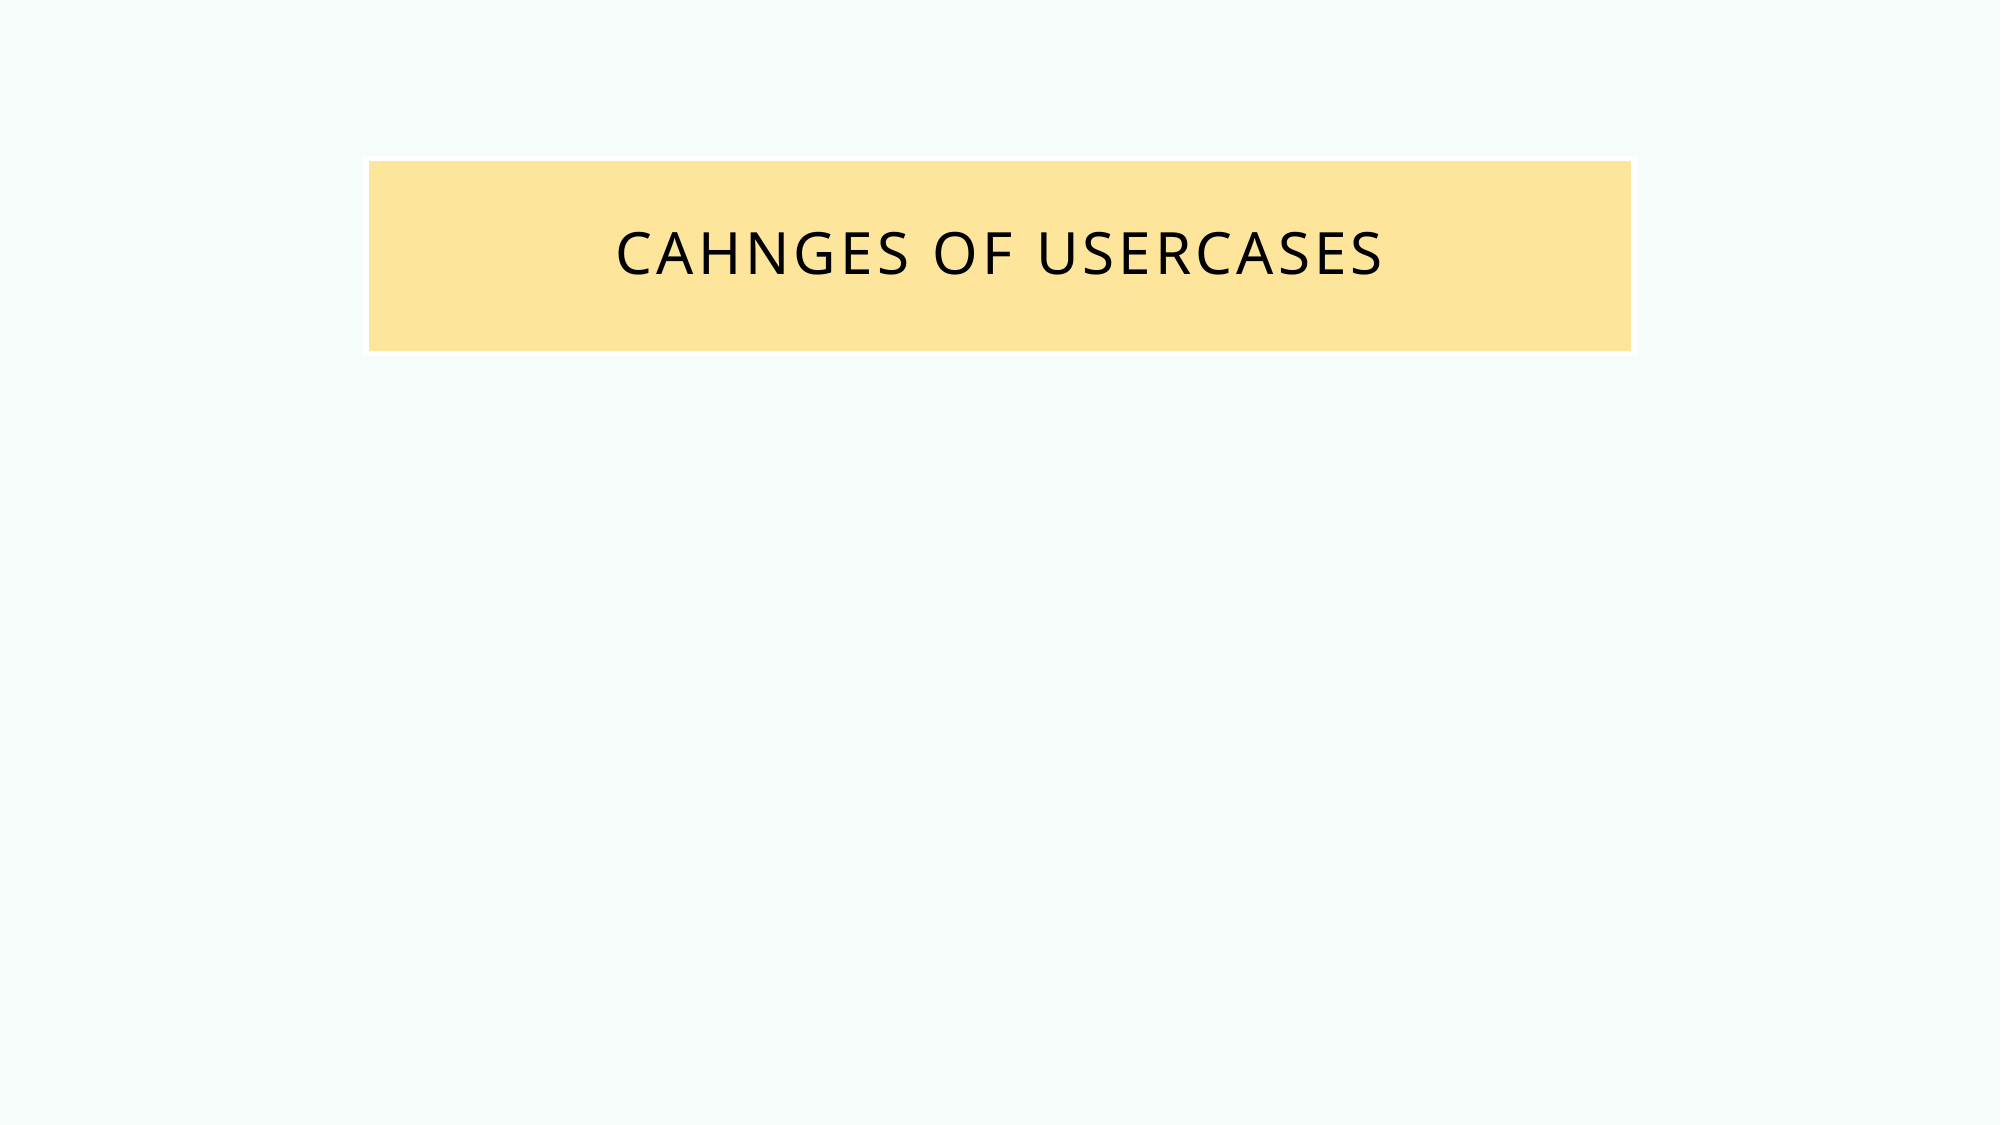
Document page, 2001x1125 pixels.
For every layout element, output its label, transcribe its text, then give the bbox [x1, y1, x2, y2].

title Cahnges of Usercases [363, 156, 1637, 356]
